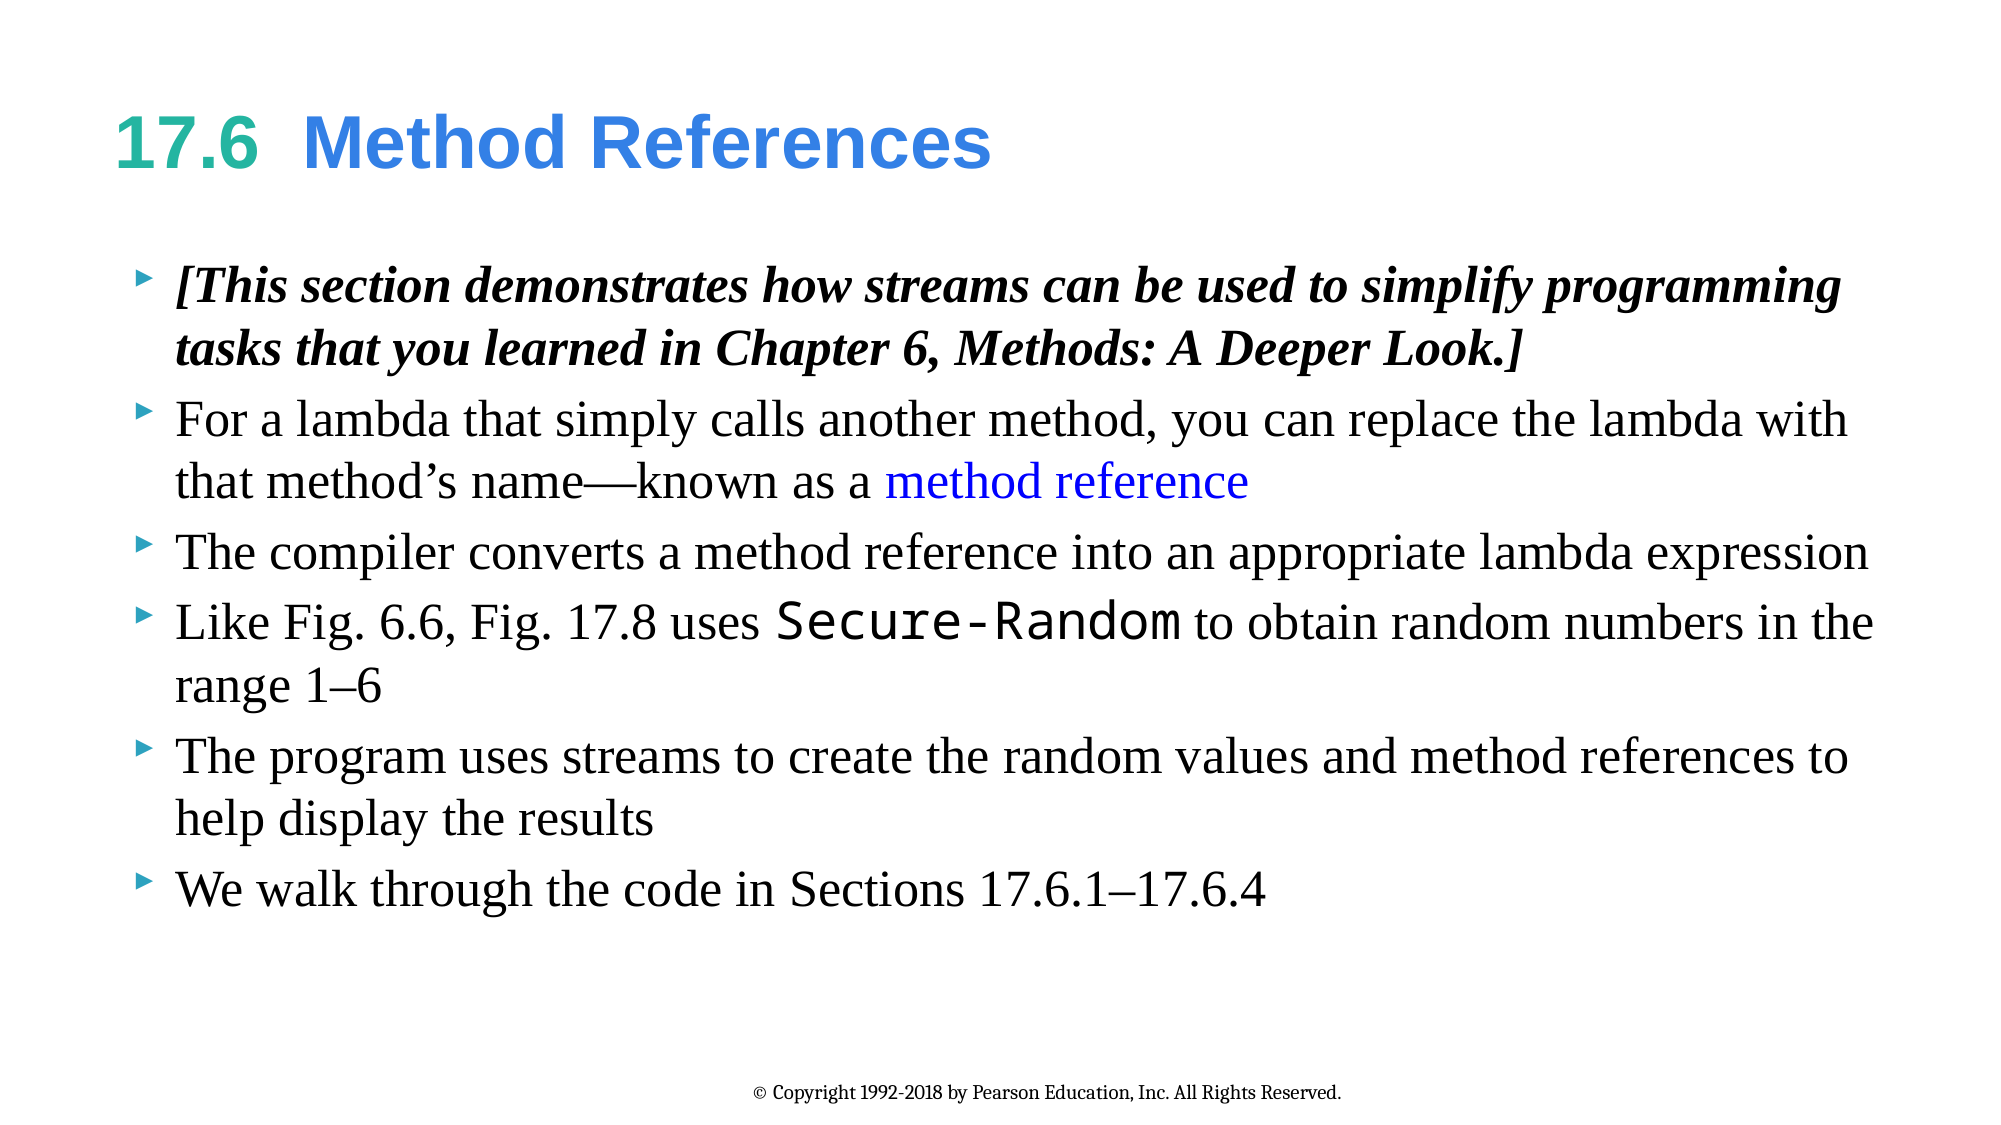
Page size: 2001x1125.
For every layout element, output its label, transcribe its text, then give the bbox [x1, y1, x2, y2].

title 17.6 Method References [99, 45, 1900, 233]
footer © Copyright 1992-2018 by Pearson Education, Inc. All Rights Reserved. [736, 1051, 1892, 1112]
list [This section demonstrates how streams can be used to simplify programming tasks that you learned in Chapter 6, Methods: A Deeper Look.] For a lambda that simply calls another method, you can replace the lambda with that method’s name—known as a method reference The compiler converts a method reference into an appropriate lambda expression Like Fig. 6.6, Fig. 17.8 uses Secure-Random to obtain random numbers in the range 1–6 The program uses streams to create the random values and method references to help display the results We walk through the code in Sections 17.6.1–17.6.4 [99, 242, 1900, 986]
